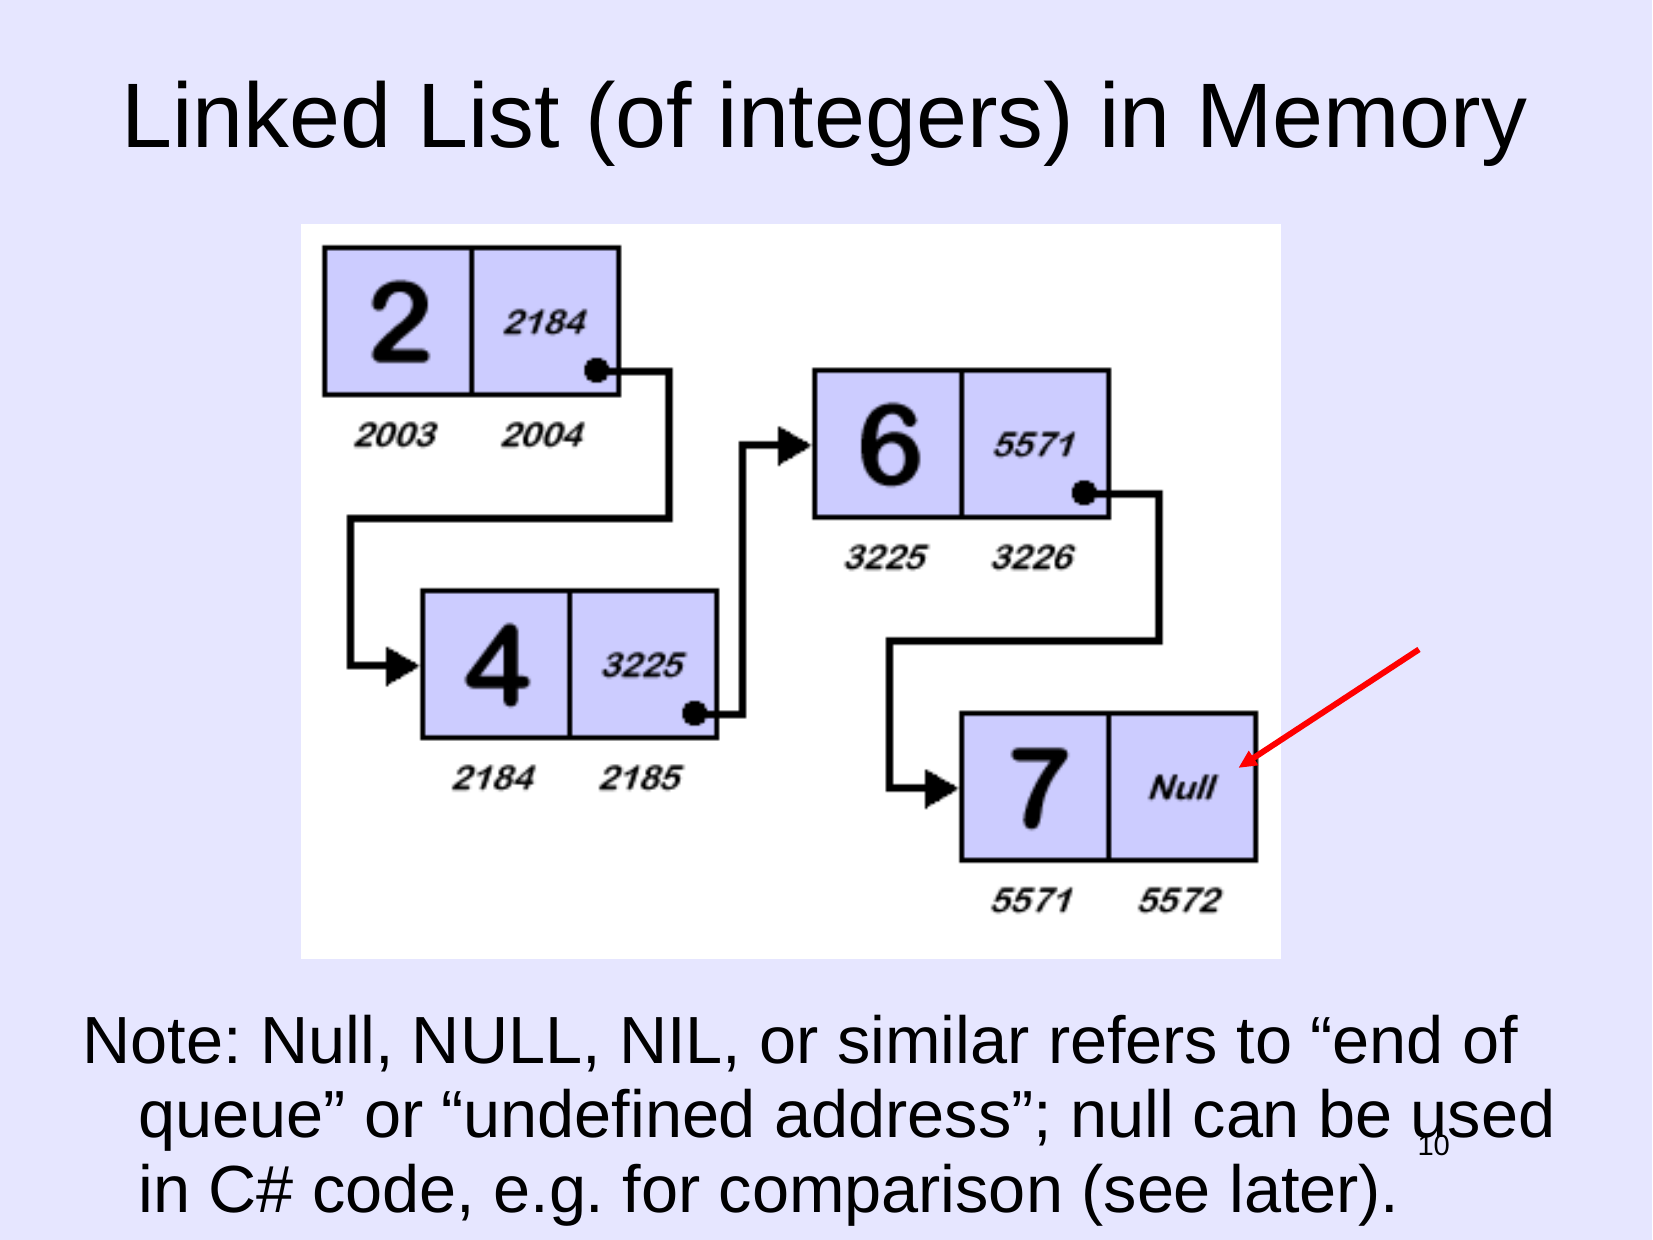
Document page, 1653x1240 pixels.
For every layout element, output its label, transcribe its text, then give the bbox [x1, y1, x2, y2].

title Linked List (of integers) in Memory [82, 56, 1570, 178]
picture [301, 224, 1281, 960]
list Note: Null, NULL, NIL, or similar refers to “end of queue” or “undefined address”; null can be used in C# code, e.g. for comparison (see later). [82, 1003, 1570, 1240]
